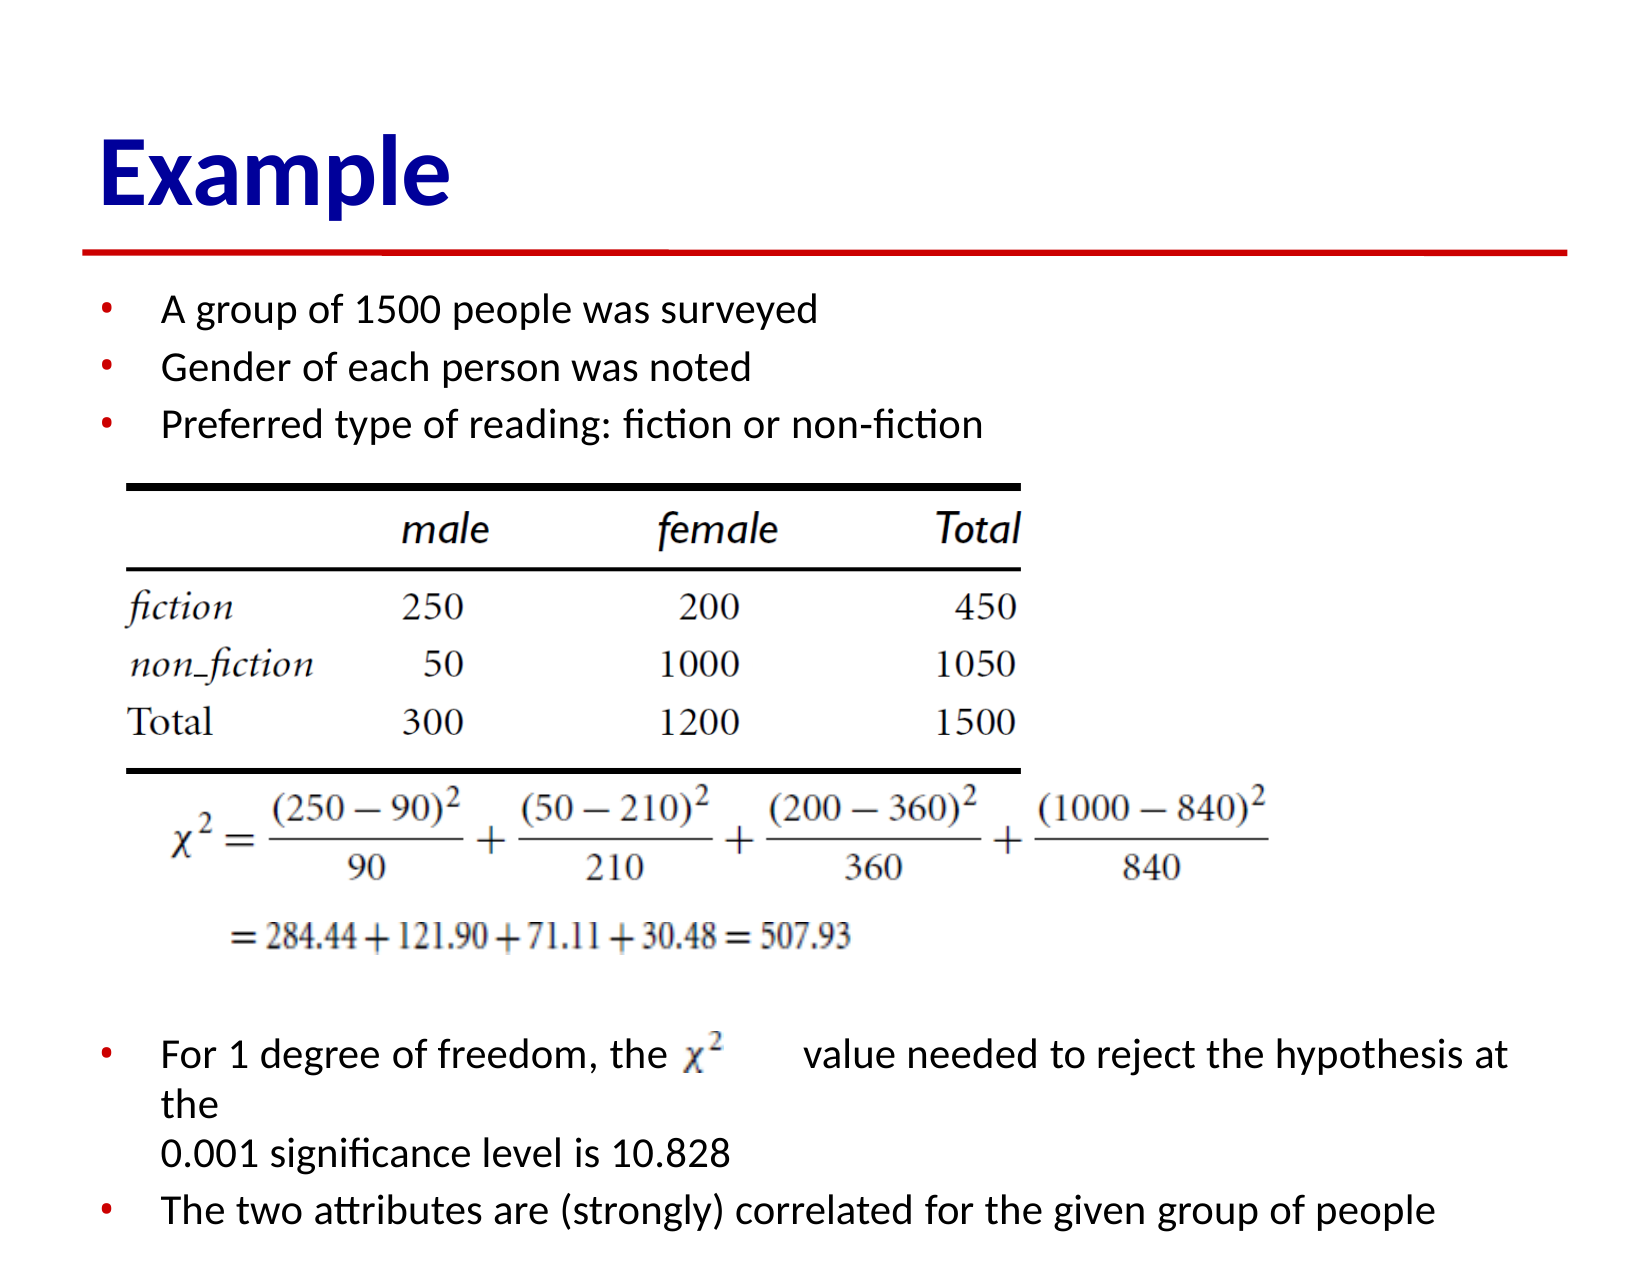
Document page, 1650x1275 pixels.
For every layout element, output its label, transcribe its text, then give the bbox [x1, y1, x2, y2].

text_box A group of 1500 people was surveyed Gender of each person was noted Preferred type of reading: fiction or non‐fiction [96, 272, 994, 448]
text_box For 1 degree of freedom, the value needed to reject the hypothesis at the 0.001 significance level is 10.828 The two attributes are (strongly) correlated for the given group of people [96, 1025, 1522, 1234]
picture [682, 1030, 725, 1073]
title Example [96, 102, 457, 272]
picture [230, 922, 853, 955]
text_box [123, 483, 1281, 896]
